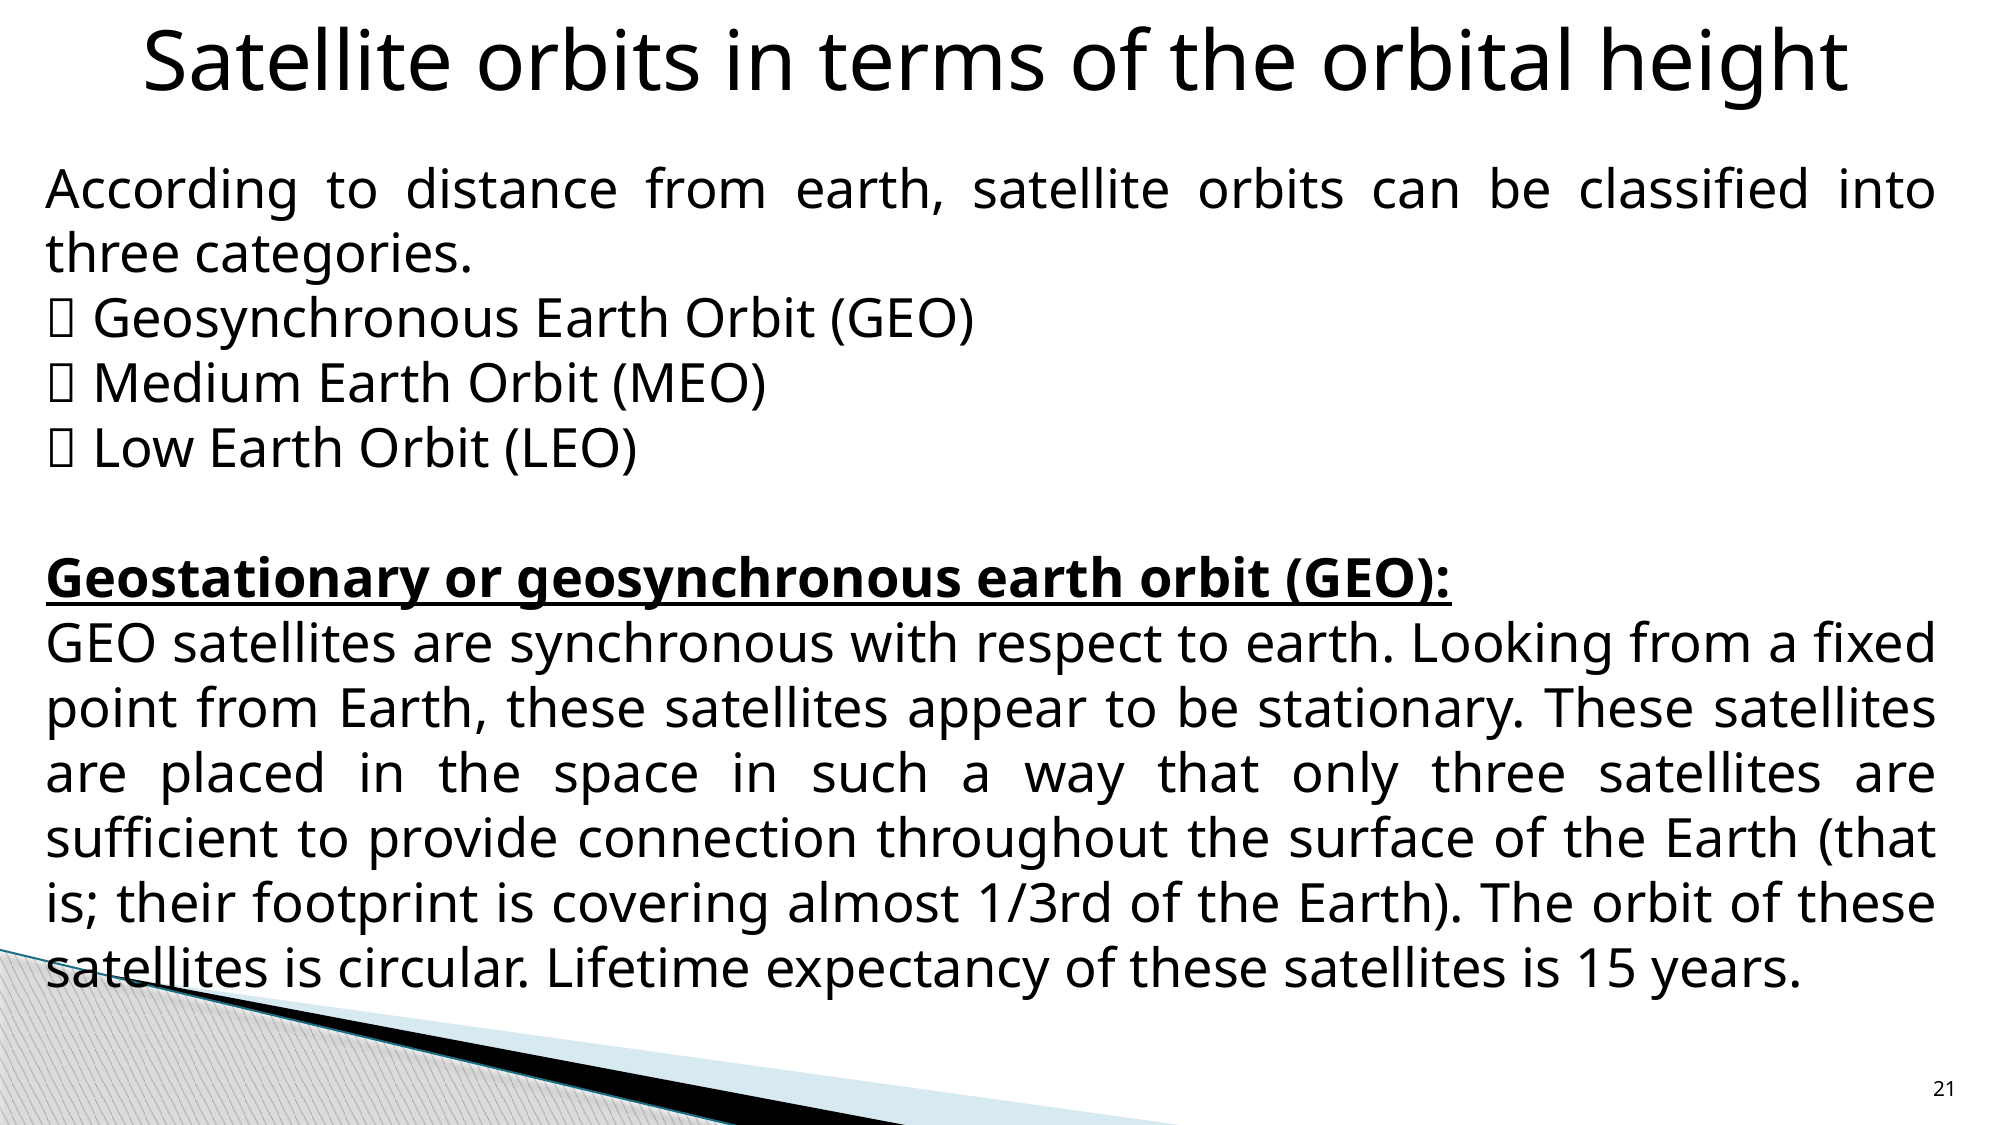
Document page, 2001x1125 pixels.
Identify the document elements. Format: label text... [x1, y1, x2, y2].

text_box Satellite orbits in terms of the orbital height [128, 0, 1889, 115]
slide_number 21 [1891, 1051, 1972, 1112]
text_box According to distance from earth, satellite orbits can be classified into three categories.  Geosynchronous Earth Orbit (GEO)  Medium Earth Orbit (MEO)  Low Earth Orbit (LEO) Geostationary or geosynchronous earth orbit (GEO): GEO satellites are synchronous with respect to earth. Looking from a fixed point from Earth, these satellites appear to be stationary. These satellites are placed in the space in such a way that only three satellites are sufficient to provide connection throughout the surface of the Earth (that is; their footprint is covering almost 1/3rd of the Earth). The orbit of these satellites is circular. Lifetime expectancy of these satellites is 15 years. [30, 146, 1955, 1006]
